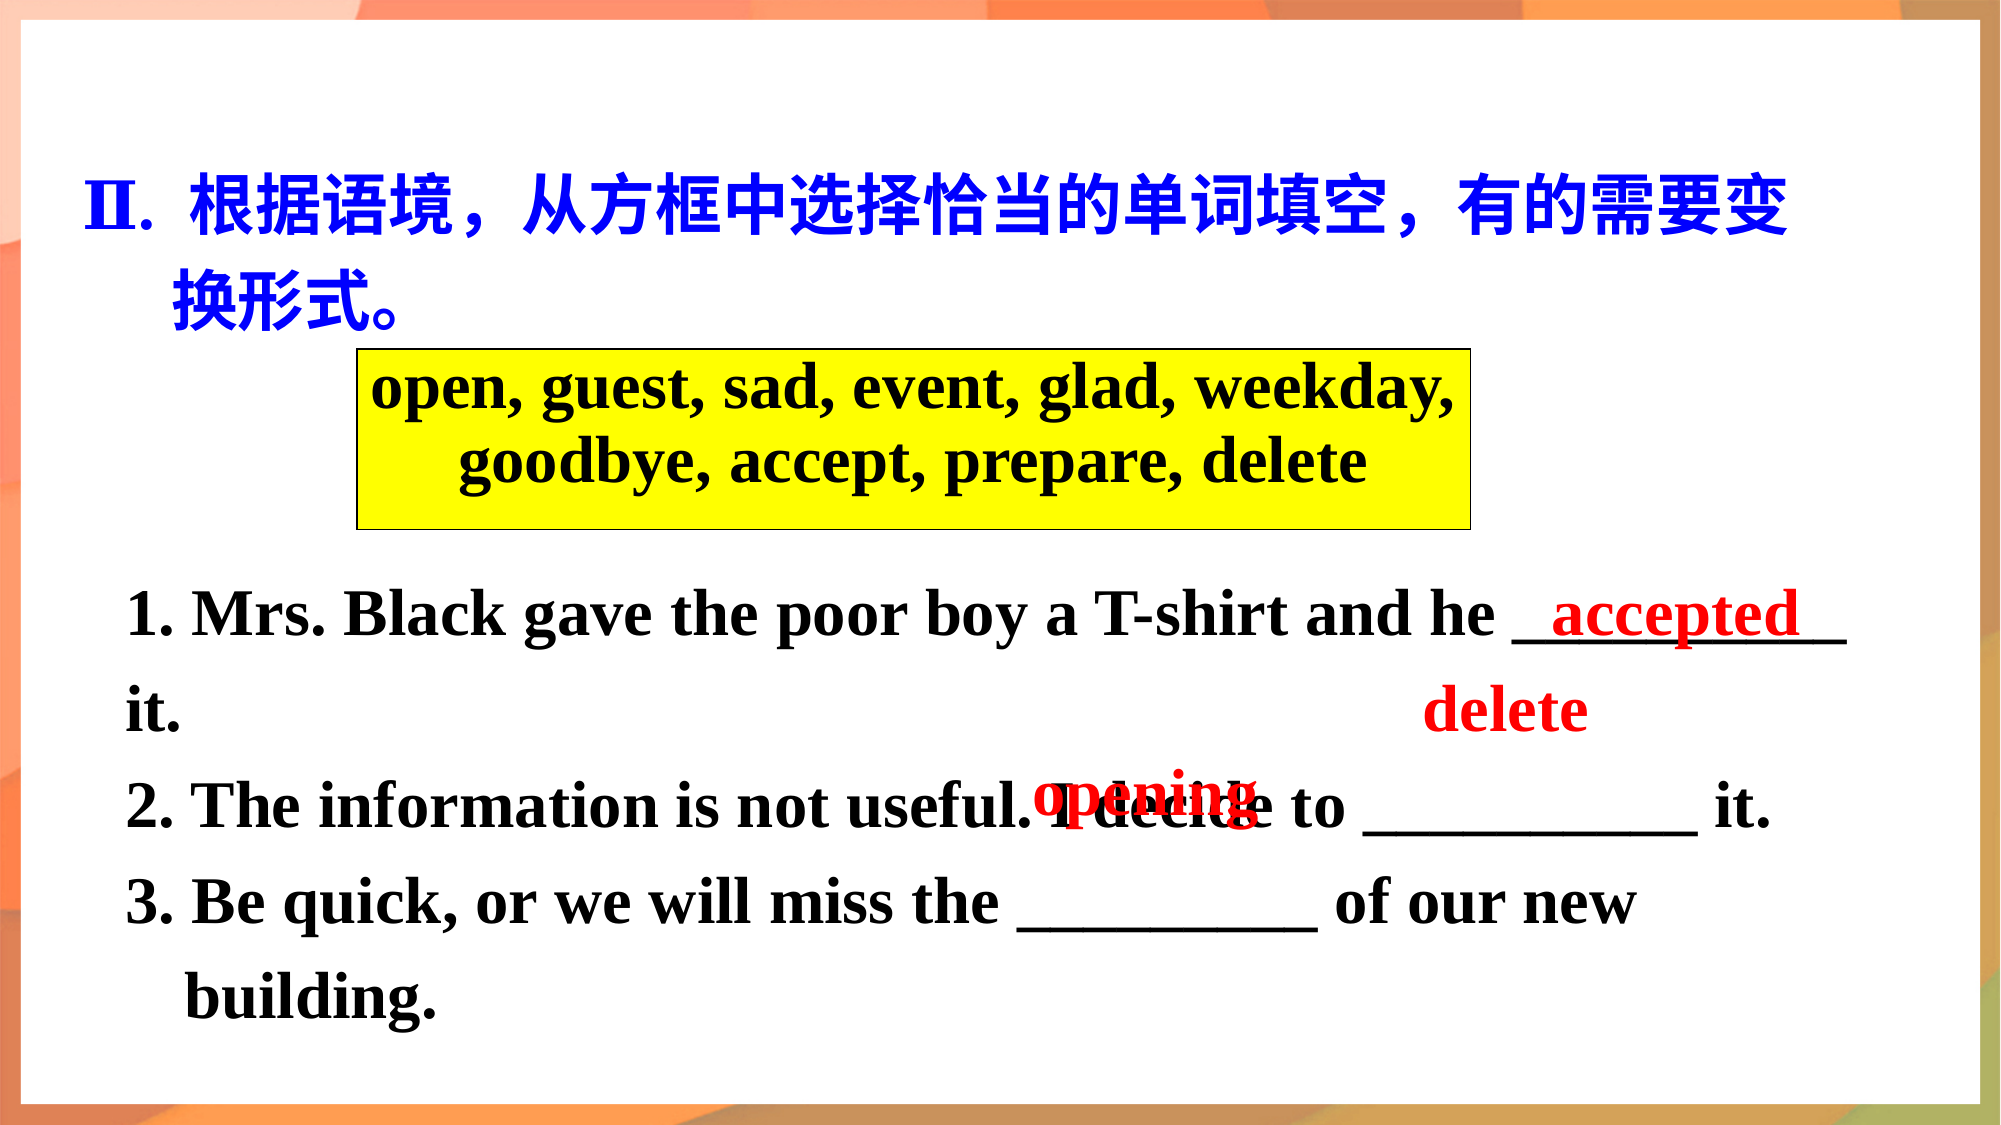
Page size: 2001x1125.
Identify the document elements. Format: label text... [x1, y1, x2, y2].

text_box delete [1407, 641, 1605, 753]
picture [0, 0, 2001, 1125]
text_box accepted [1537, 545, 1816, 656]
text_box 1. Mrs. Black gave the poor boy a T-shirt and he __________ it. 2. The information is not useful. I decide to __________ it. 3. Be quick, or we will miss the _________ of our new building. [110, 545, 1924, 1040]
text_box opening [1017, 725, 1274, 837]
text_box Ⅱ. 根据语境，从方框中选择恰当的单词填空，有的需要变 换形式。 [67, 139, 1812, 347]
table_header open, guest, sad, event, glad, weekday, goodbye, accept, prepare, delete [358, 350, 1470, 529]
